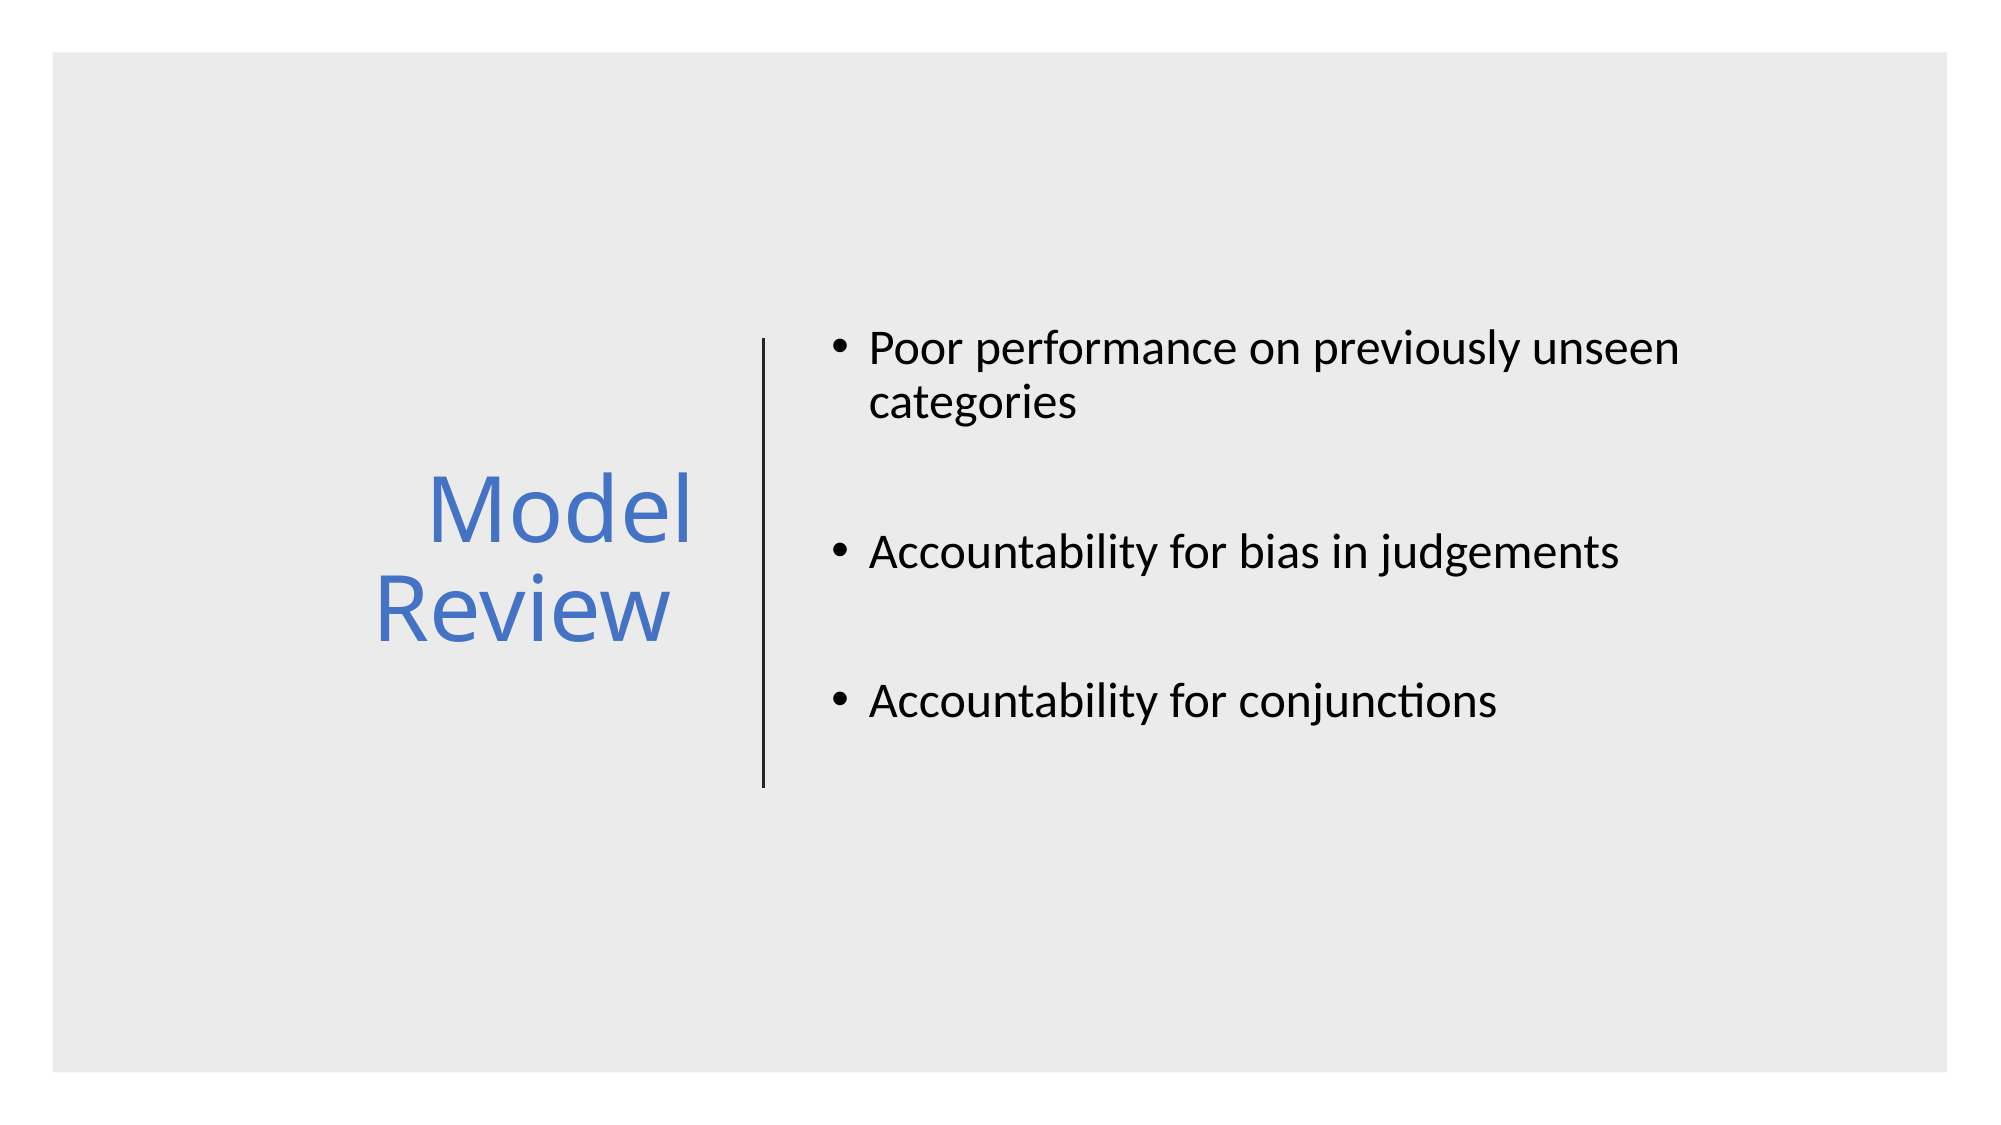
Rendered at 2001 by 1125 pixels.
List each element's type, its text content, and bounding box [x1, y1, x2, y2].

text_box [52, 51, 1948, 1073]
title Model Review [137, 158, 711, 967]
list Poor performance on previously unseen categories Accountability for bias in judgements Accountability for conjunctions [816, 158, 1863, 967]
